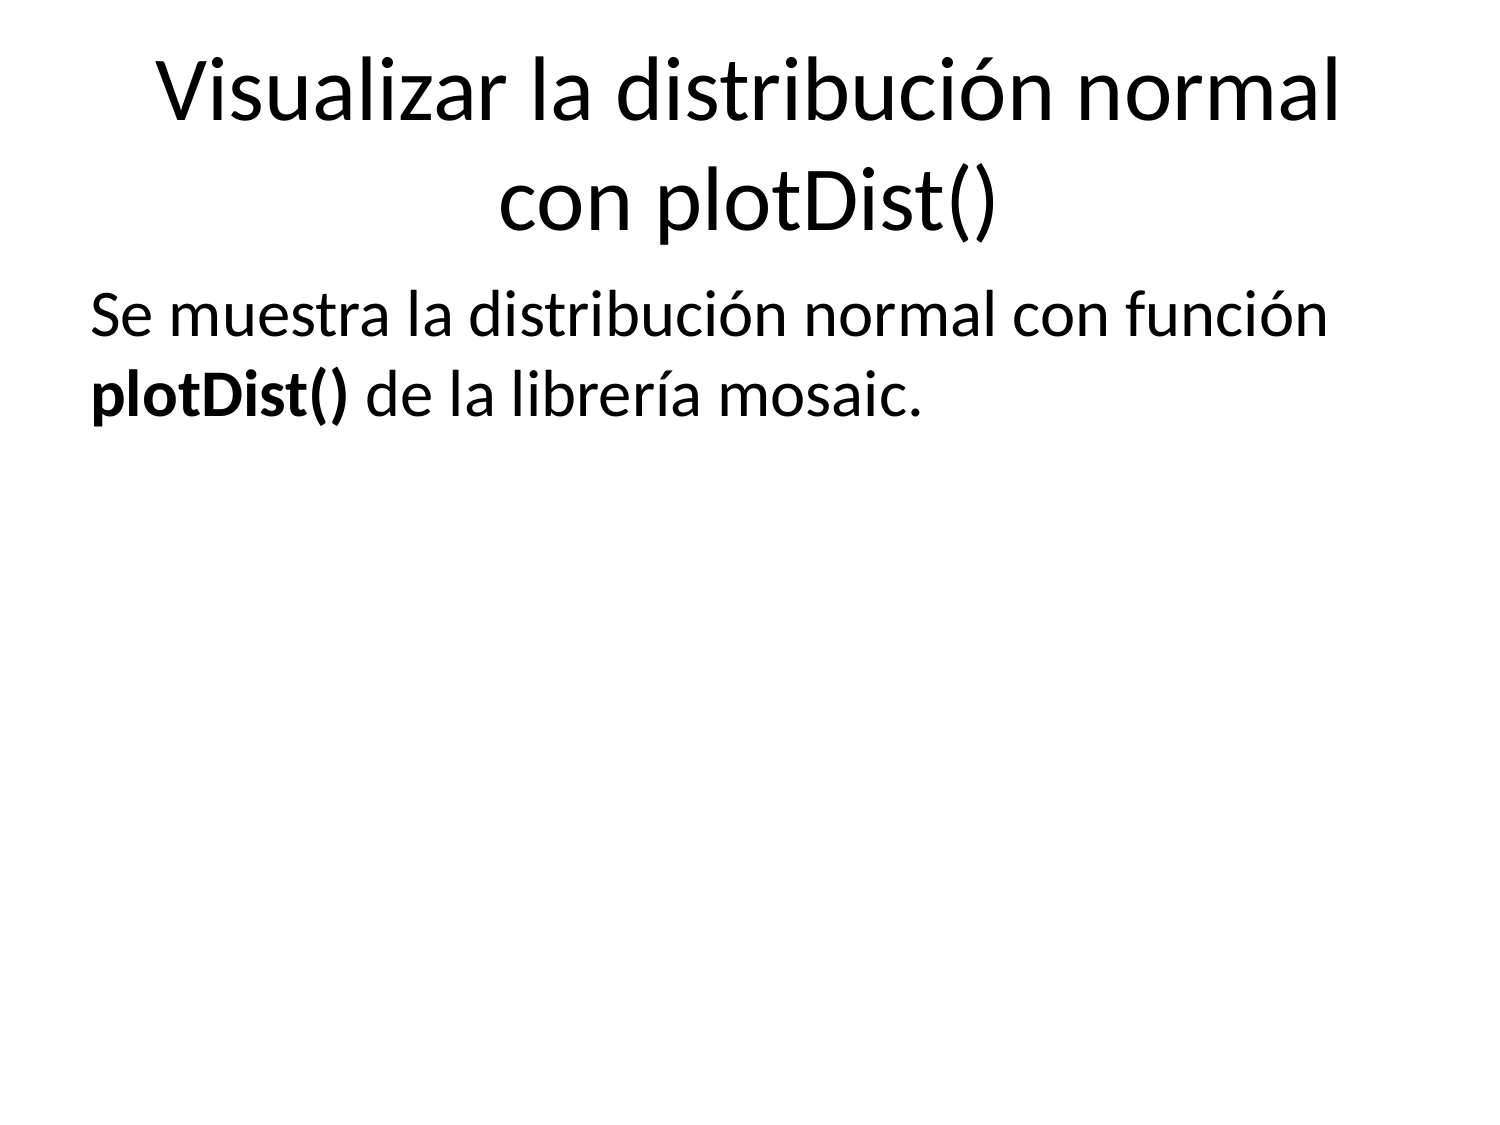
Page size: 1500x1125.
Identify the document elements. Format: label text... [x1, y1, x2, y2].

title Visualizar la distribución normal con plotDist() [75, 45, 1425, 233]
list Se muestra la distribución normal con función plotDist() de la librería mosaic. [75, 262, 1425, 1005]
